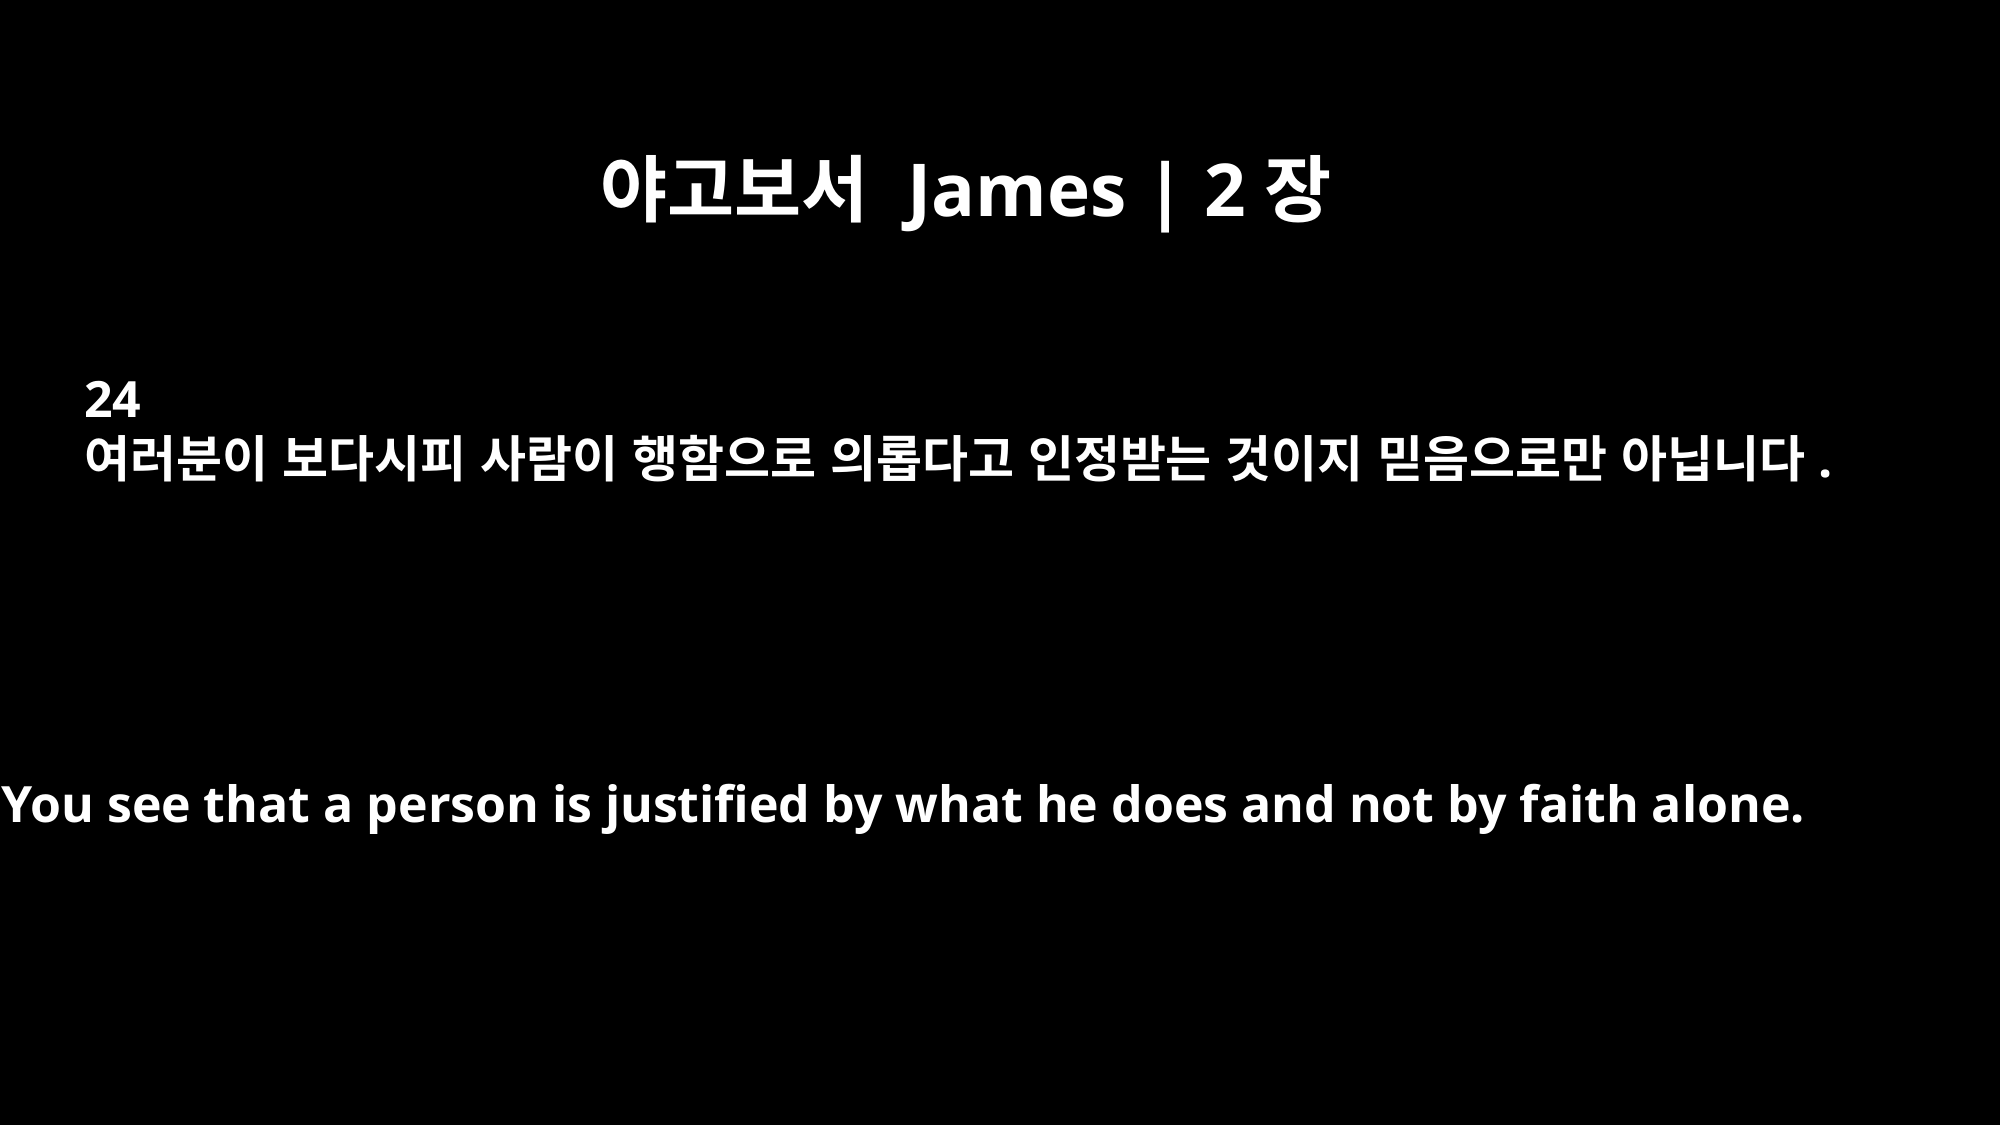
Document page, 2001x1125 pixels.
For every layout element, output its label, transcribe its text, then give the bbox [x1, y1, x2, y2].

text_box 야고보서 James | 2장 [585, 136, 1347, 239]
text_box 24 여러분이 보다시피 사람이 행함으로 의롭다고 인정받는 것이지 믿음으로만 아닙니다. [69, 359, 1848, 495]
text_box You see that a person is justified by what he does and not by faith alone. [0, 764, 1821, 840]
